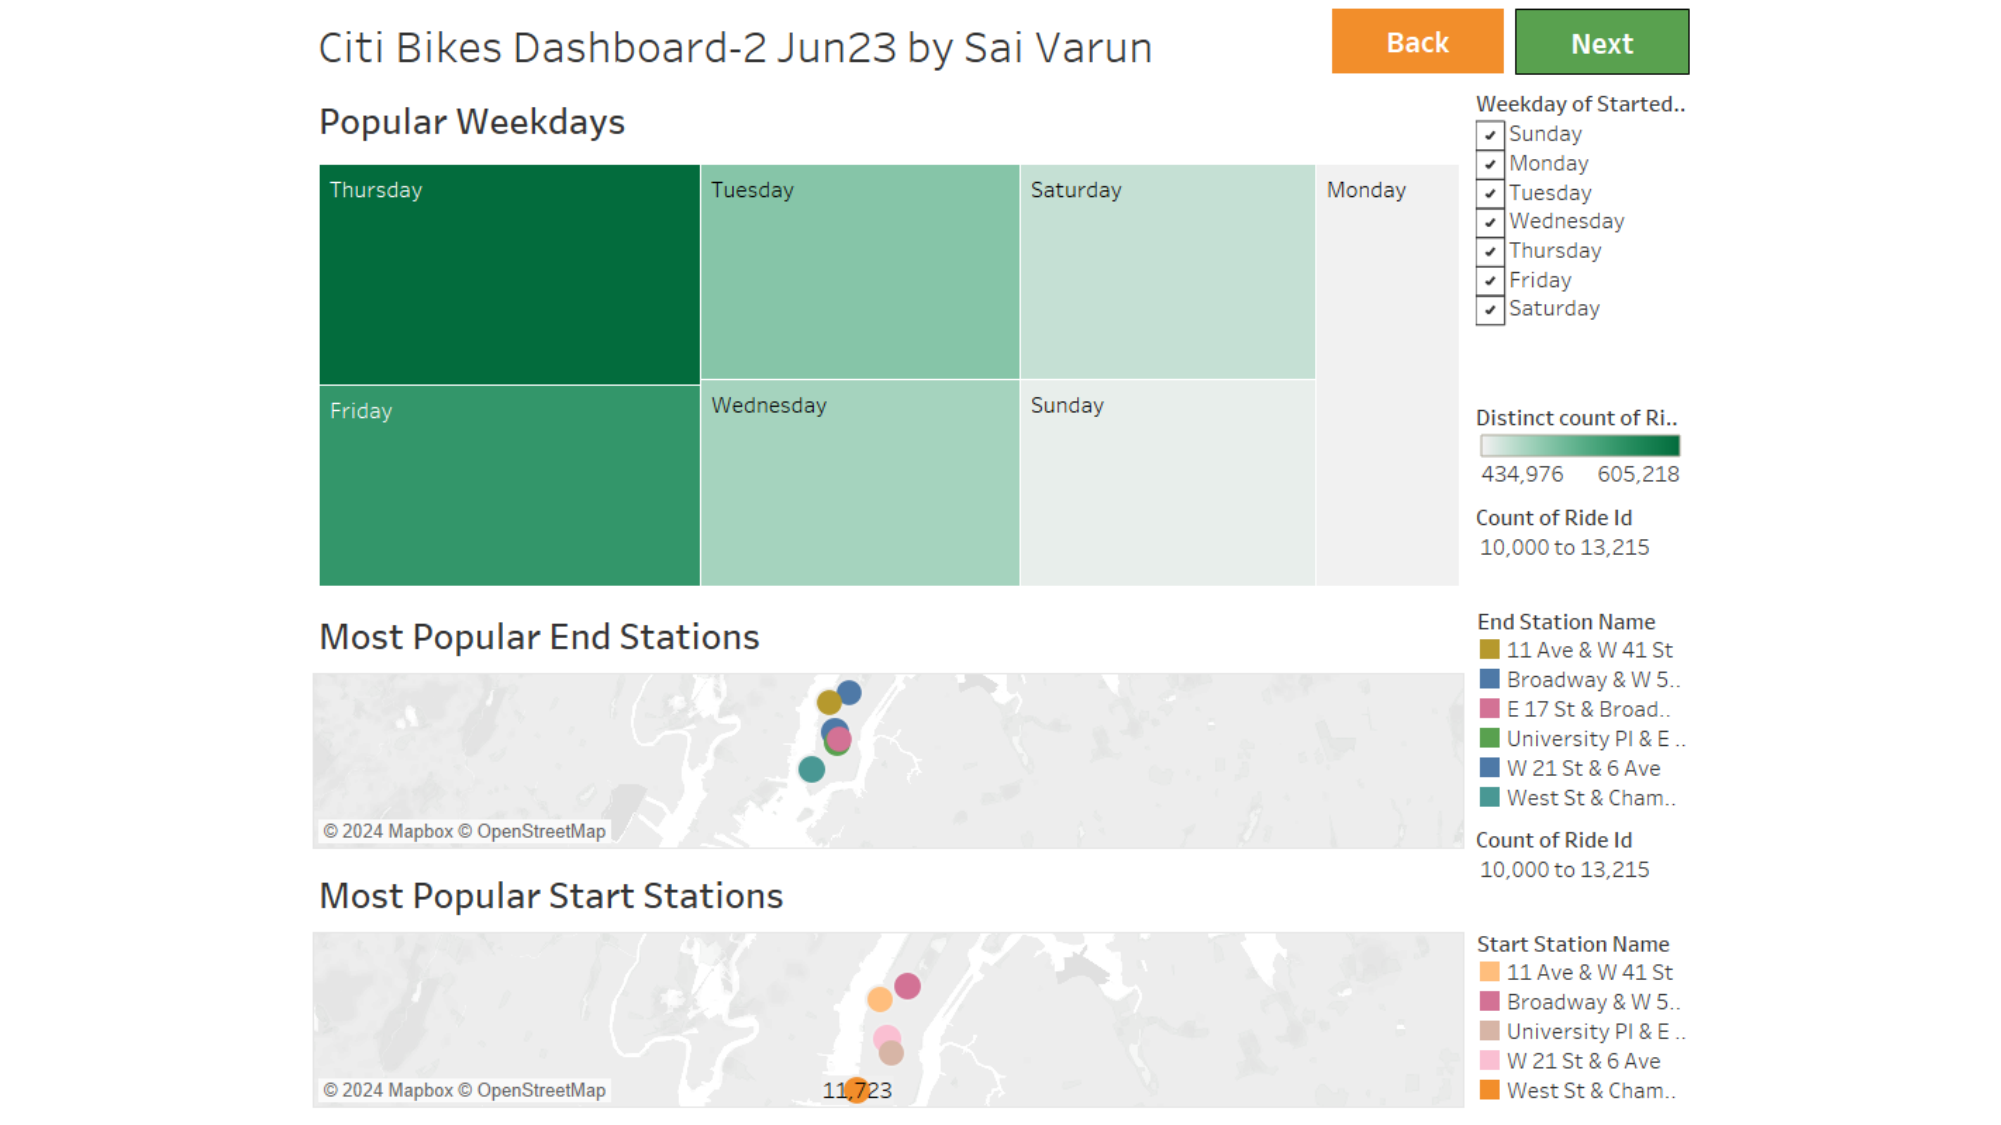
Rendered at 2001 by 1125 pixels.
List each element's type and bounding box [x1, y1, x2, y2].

picture [296, 0, 1704, 1125]
